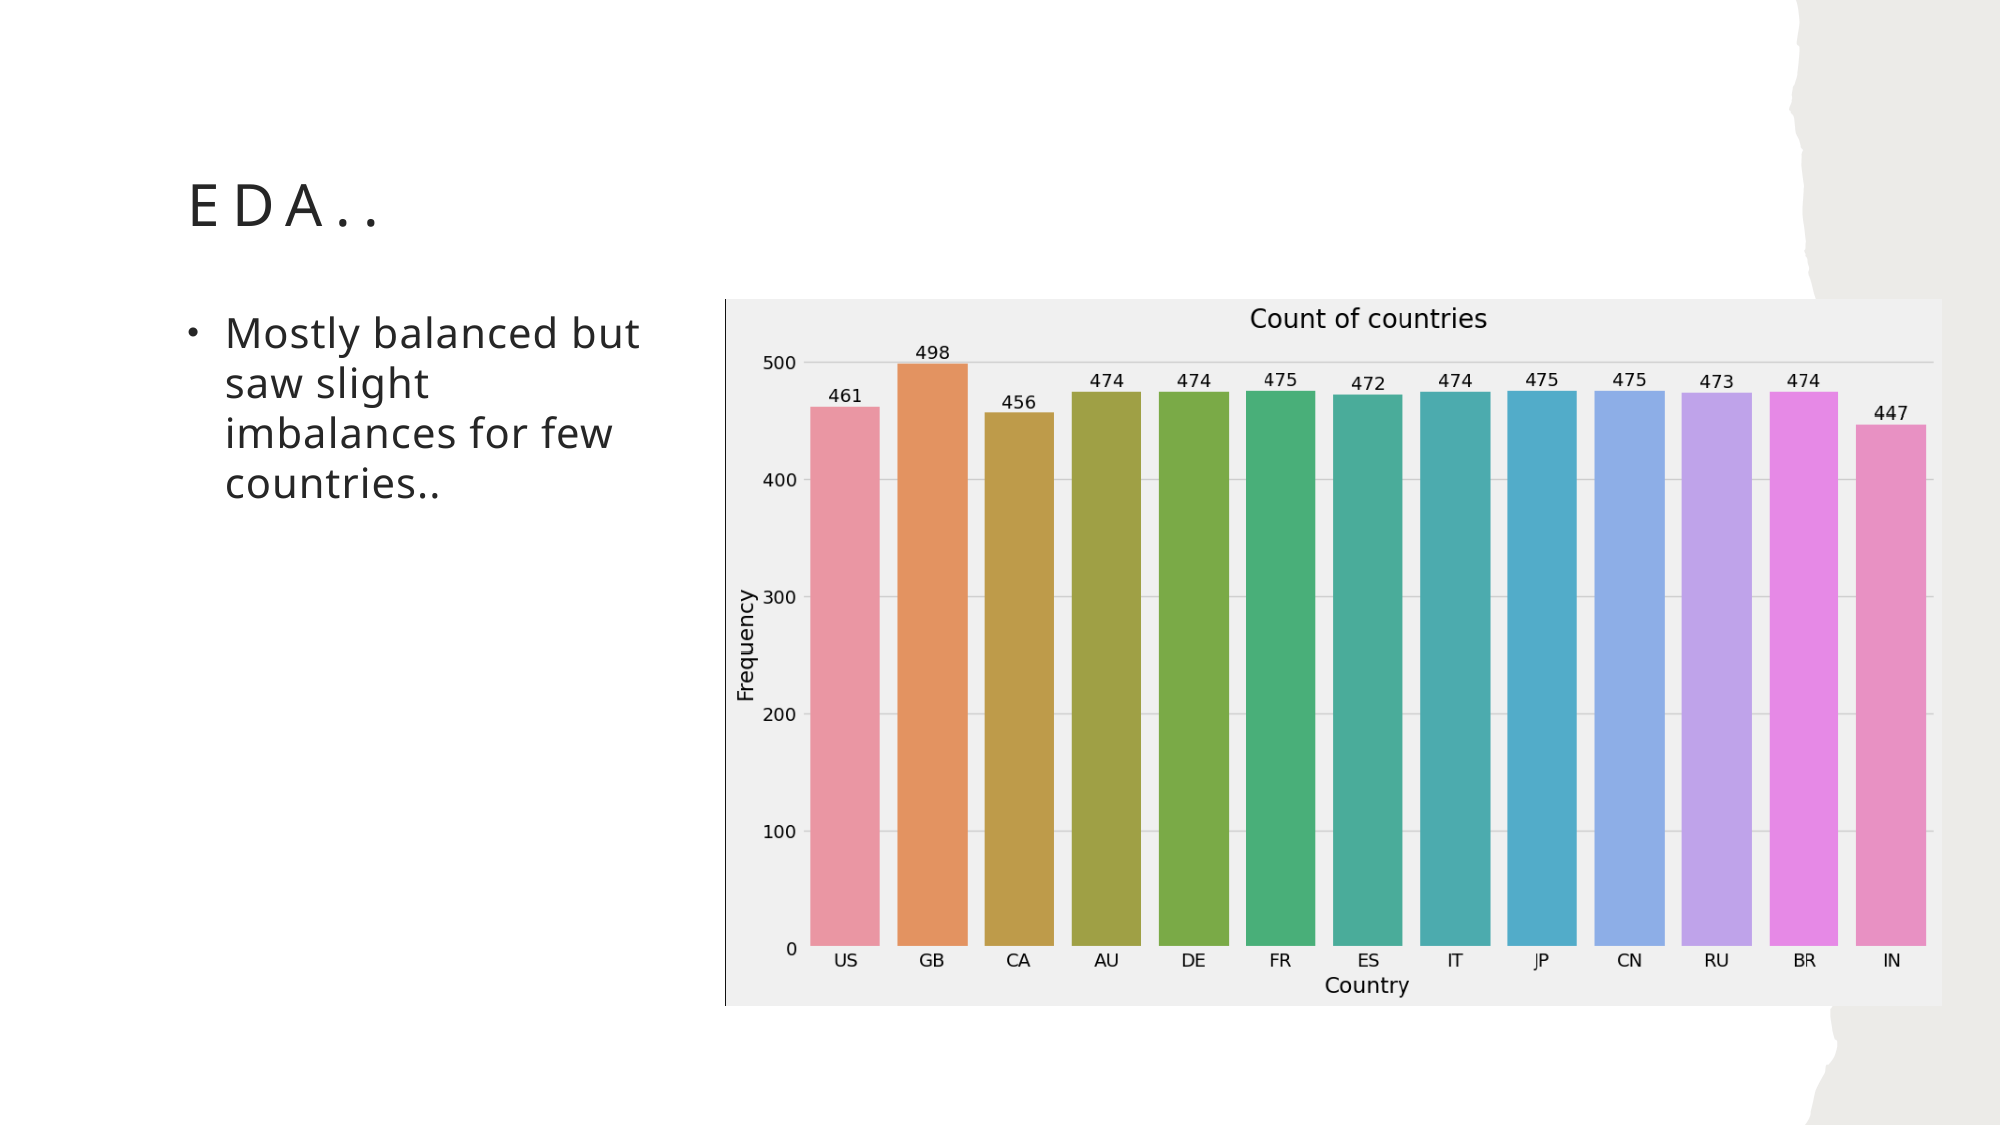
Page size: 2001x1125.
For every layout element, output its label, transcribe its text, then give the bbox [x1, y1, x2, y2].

picture [725, 0, 2000, 1125]
title EDA.. [172, 99, 1782, 300]
list Mostly balanced but saw slight imbalances for few countries.. [172, 299, 683, 1026]
